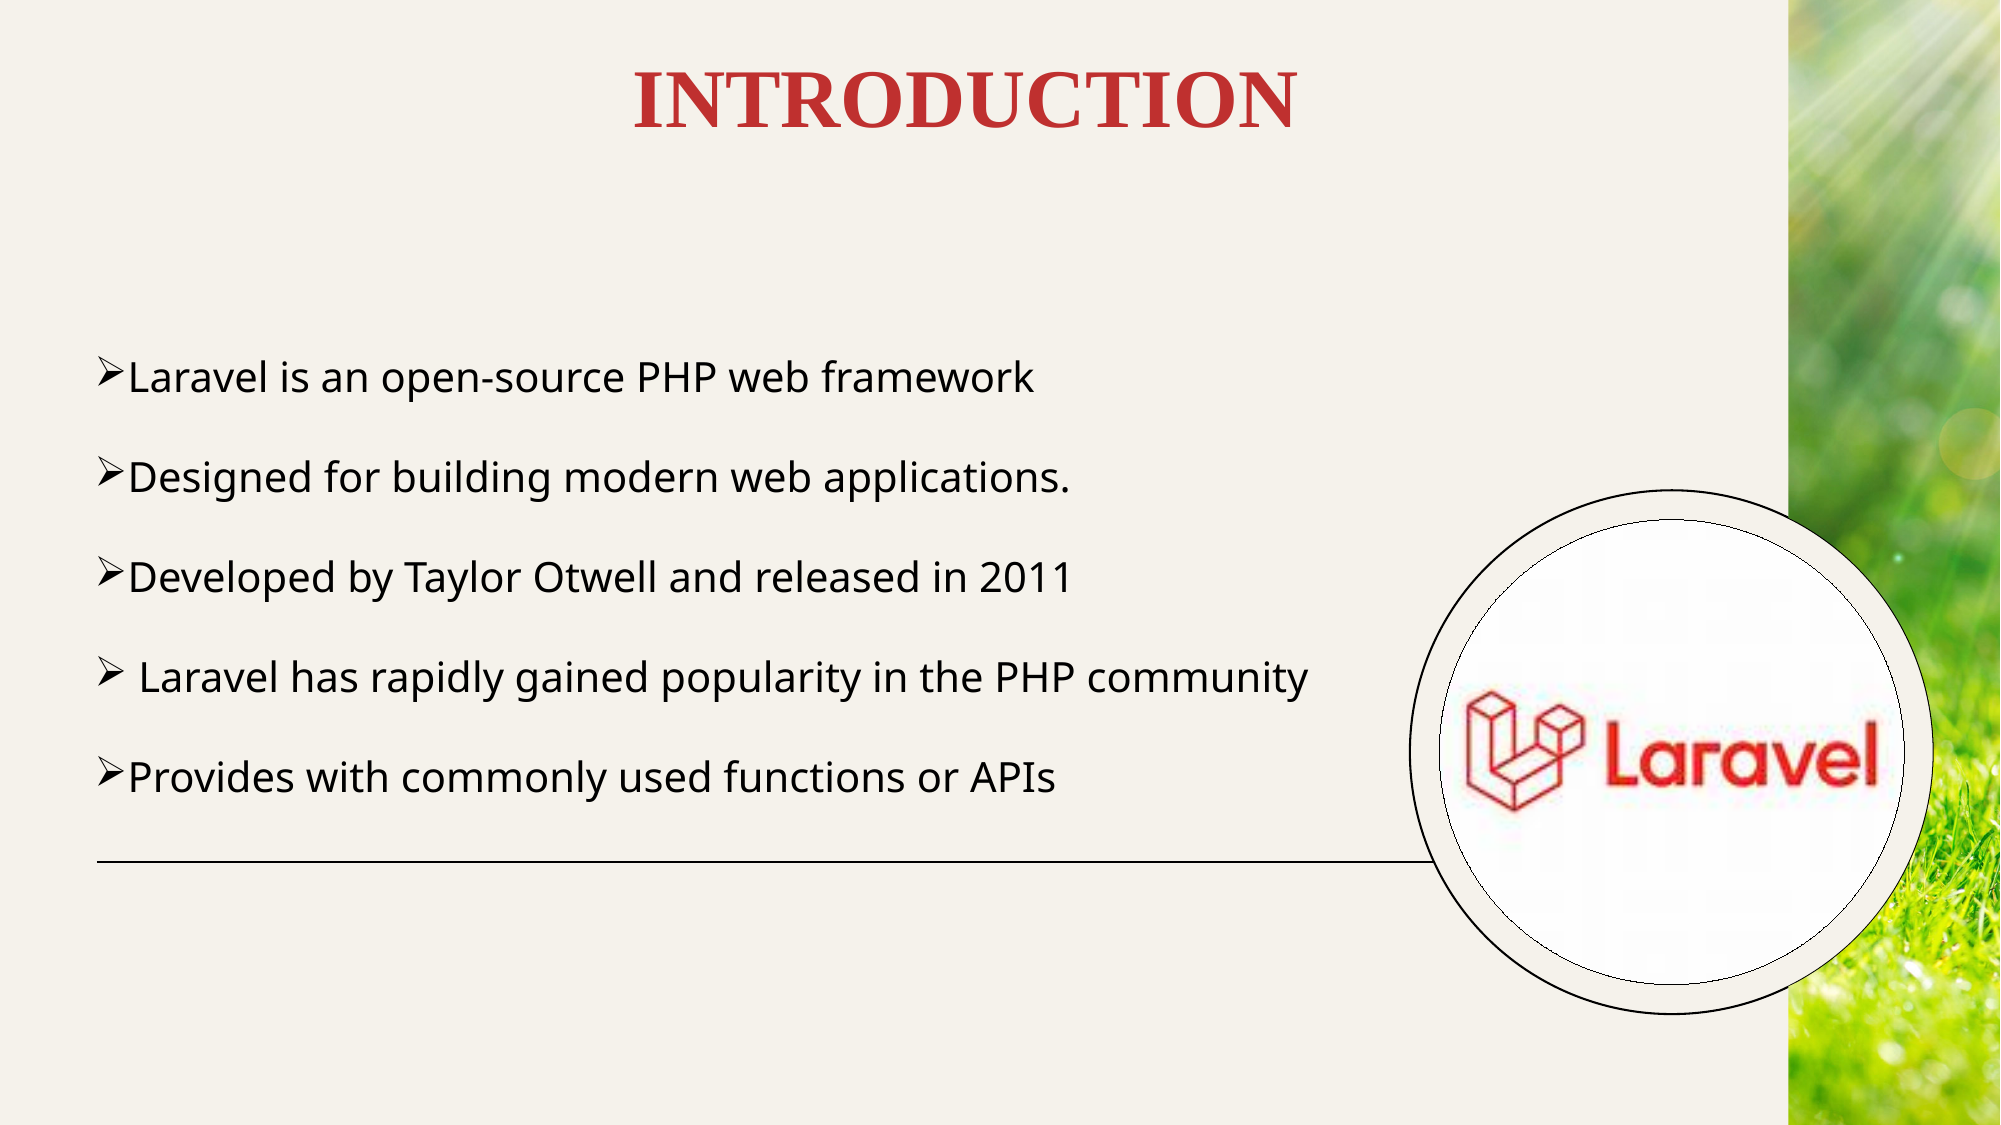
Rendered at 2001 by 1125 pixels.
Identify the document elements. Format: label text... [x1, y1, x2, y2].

subtitle Laravel is an open-source PHP web framework Designed for building modern web applications. Developed by Taylor Otwell and released in 2011 Laravel has rapidly gained popularity in the PHP community Provides with commonly used functions or APIs [79, 293, 1344, 828]
picture [1439, 0, 2000, 1125]
title INTRODUCTION [305, 48, 1626, 141]
